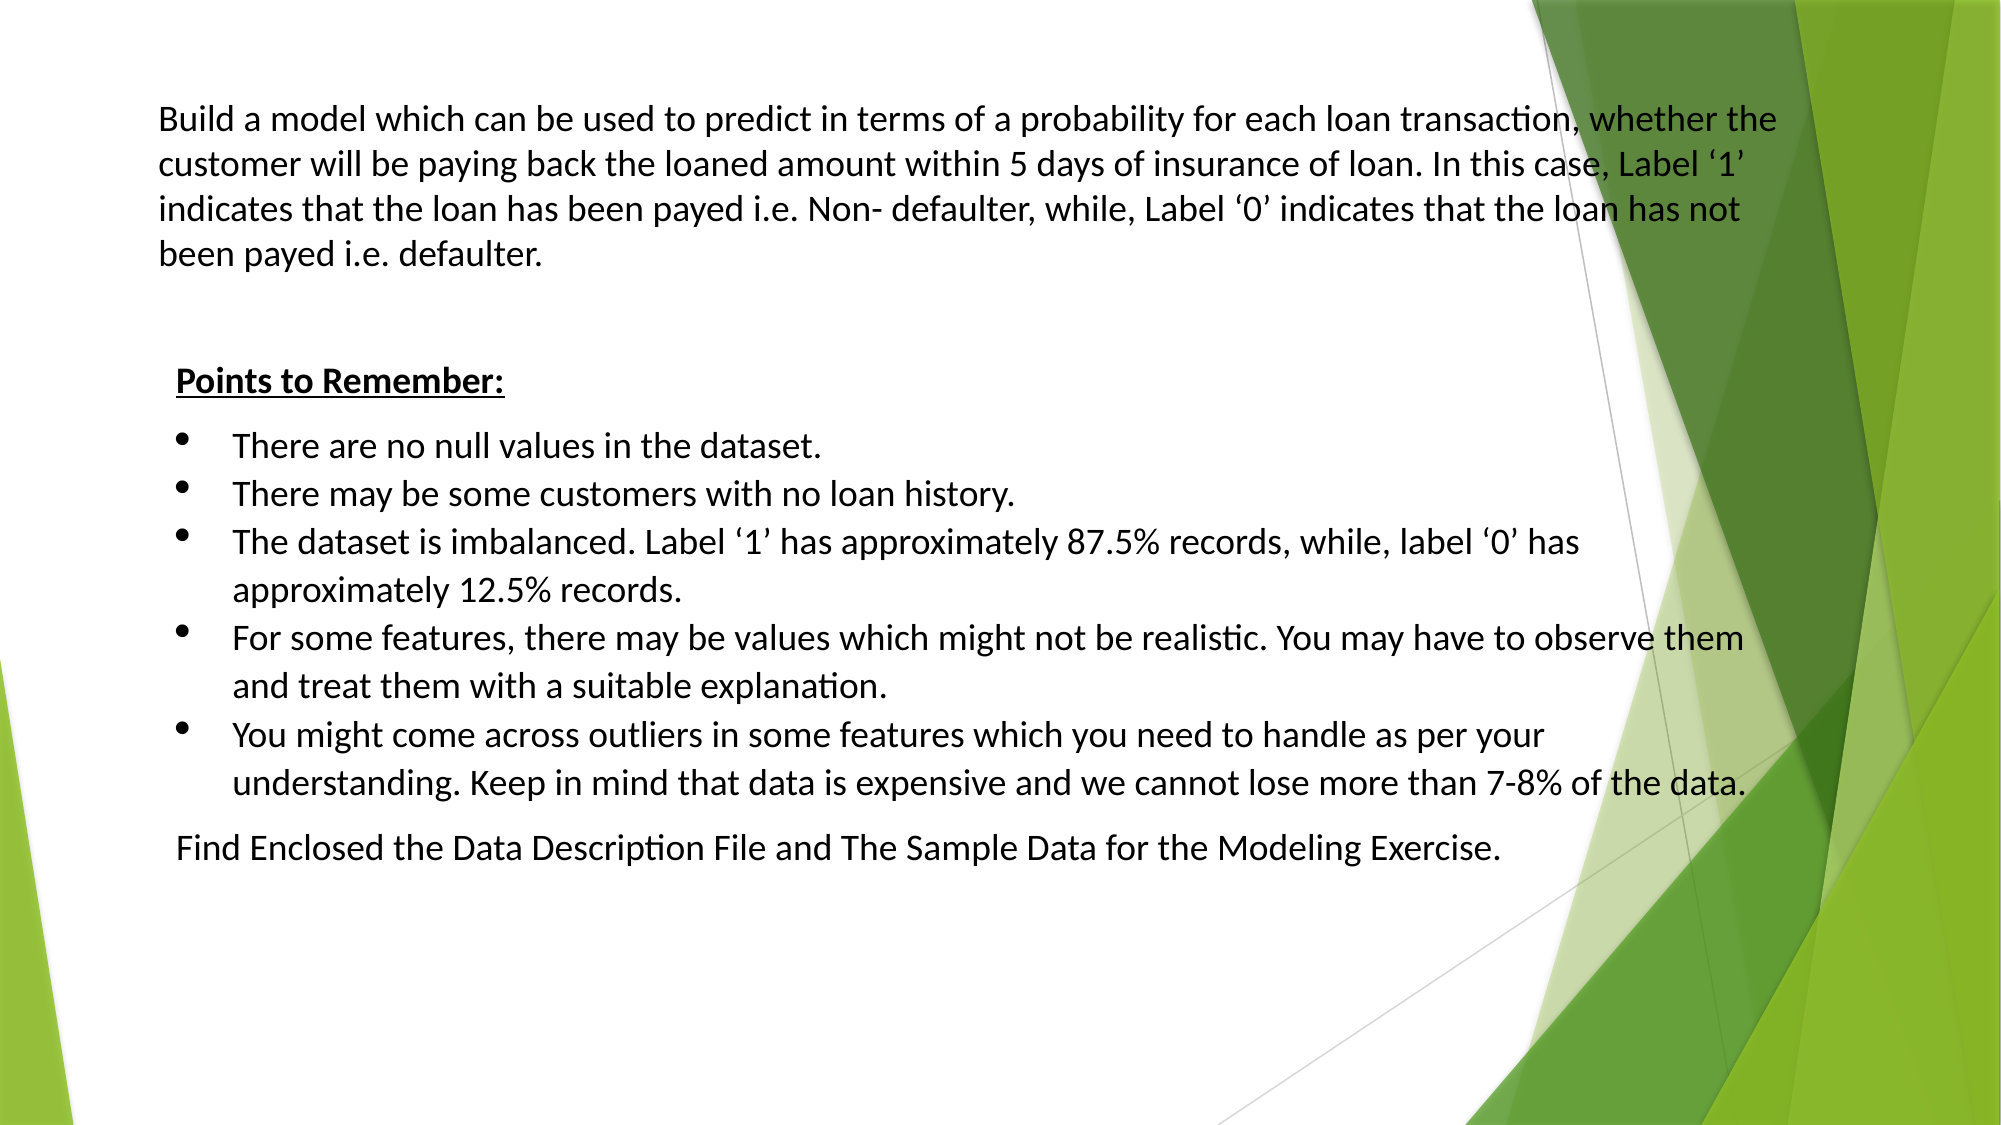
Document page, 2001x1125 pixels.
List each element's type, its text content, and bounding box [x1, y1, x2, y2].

text_box Build a model which can be used to predict in terms of a probability for each loan transaction, whether the customer will be paying back the loaned amount within 5 days of insurance of loan. In this case, Label ‘1’ indicates that the loan has been payed i.e. Non- defaulter, while, Label ‘0’ indicates that the loan has not been payed i.e. defaulter. [143, 87, 1797, 282]
text_box Points to Remember: There are no null values in the dataset. There may be some customers with no loan history. The dataset is imbalanced. Label ‘1’ has approximately 87.5% records, while, label ‘0’ has approximately 12.5% records. For some features, there may be values which might not be realistic. You may have to observe them and treat them with a suitable explanation. You might come across outliers in some features which you need to handle as per your understanding. Keep in mind that data is expensive and we cannot lose more than 7-8% of the data. Find Enclosed the Data Description File and The Sample Data for the Modeling Exercise. [161, 283, 1797, 1067]
